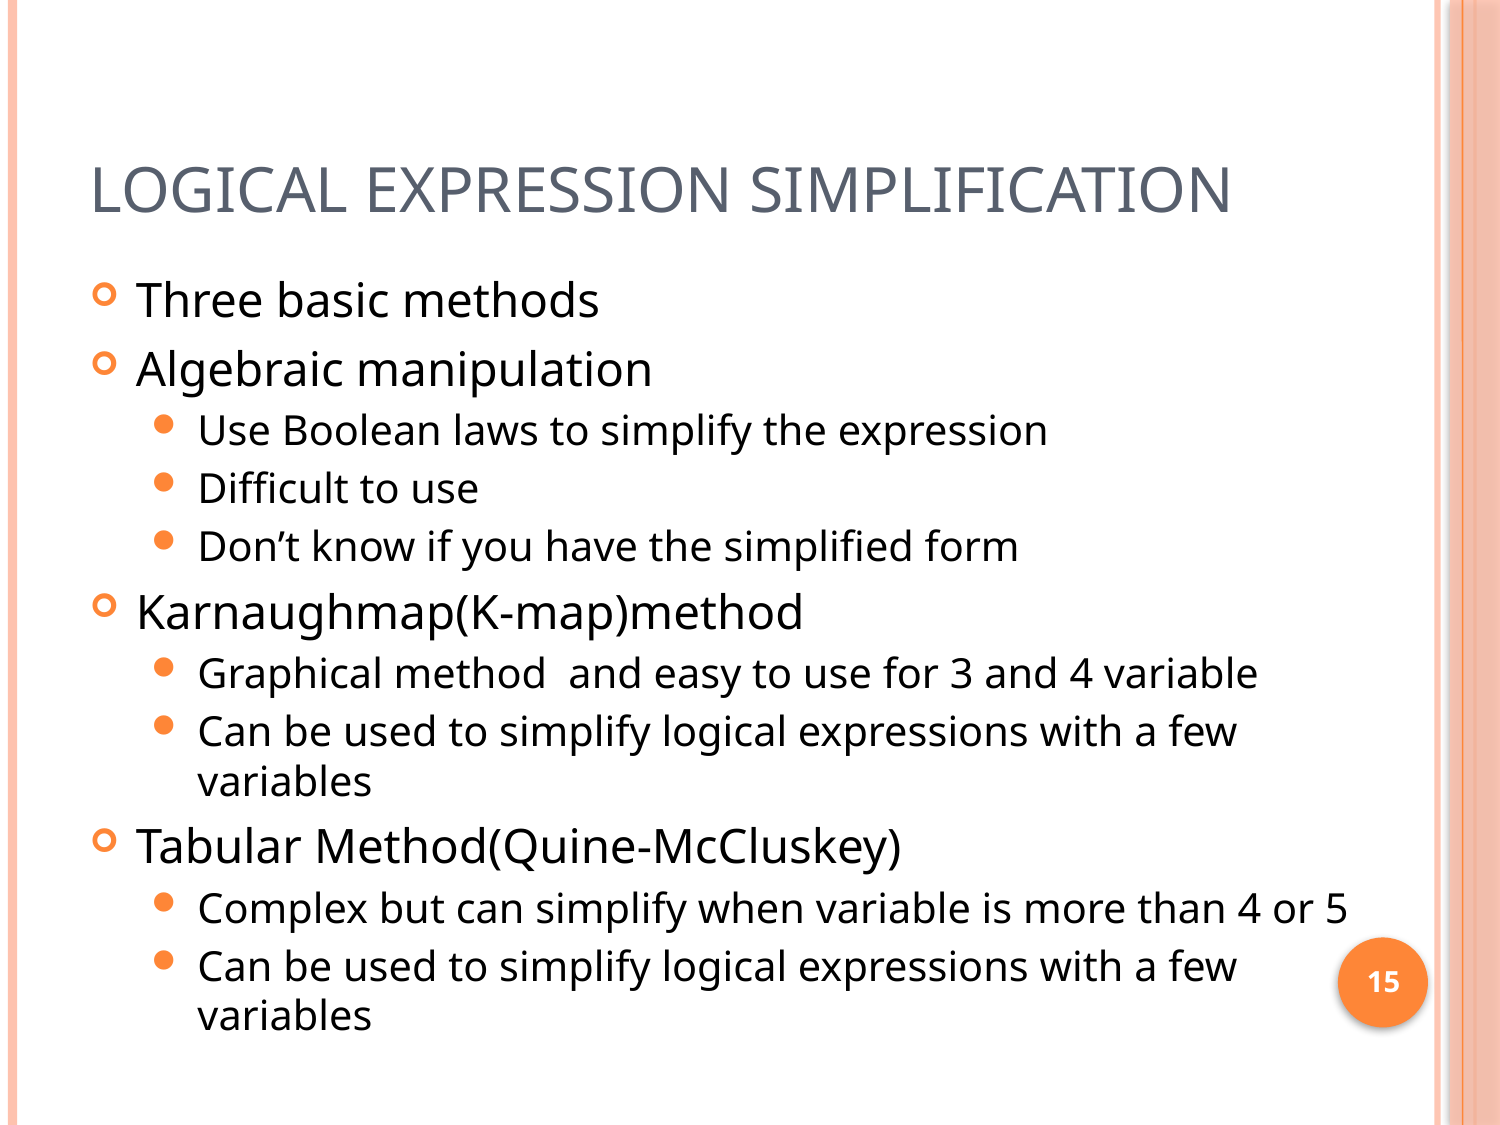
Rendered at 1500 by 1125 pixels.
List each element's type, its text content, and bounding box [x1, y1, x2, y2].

title Logical Expression Simplification [75, 45, 1300, 233]
slide_number 15 [1333, 940, 1434, 1027]
list Three basic methods Algebraic manipulation  Use Boolean laws to simplify the expression Difficult to use  Don’t know if you have the simplified form Karnaughmap(K-map)method Graphical method and easy to use for 3 and 4 variable Can be used to simplify logical expressions with a few variables Tabular Method(Quine-McCluskey) Complex but can simplify when variable is more than 4 or 5 Can be used to simplify logical expressions with a few variables [75, 262, 1375, 1062]
